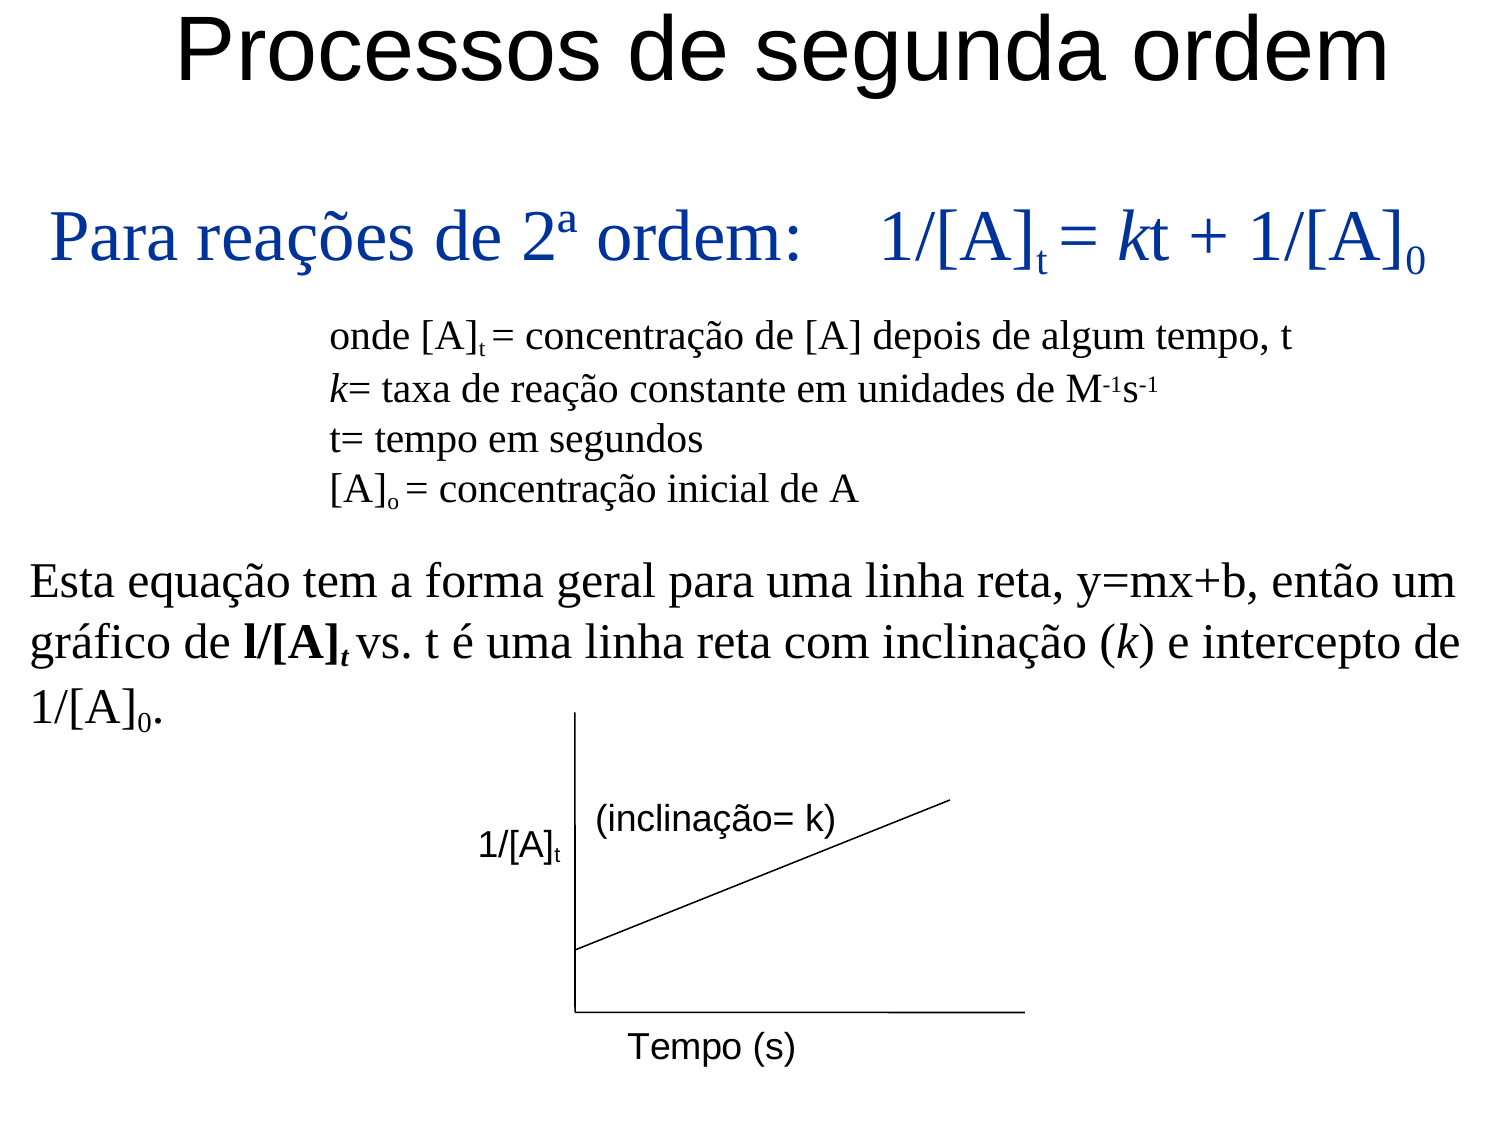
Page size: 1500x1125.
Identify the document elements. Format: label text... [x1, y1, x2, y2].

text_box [470, 712, 1026, 1069]
text_box Para reações de 2ª ordem: 1/[A]t = kt + 1/[A]0 onde [A]t = concentração de [A] depois de algum tempo, t k= taxa de reação constante em unidades de M-1s-1 t= tempo em segundos [A]o = concentração inicial de A Esta equação tem a forma geral para uma linha reta, y=mx+b, então um gráfico de l/[A]t vs. t é uma linha reta com inclinação (k) e intercepto de 1/[A]0. [25, 141, 1500, 738]
title Processos de segunda ordem [172, 0, 1427, 177]
